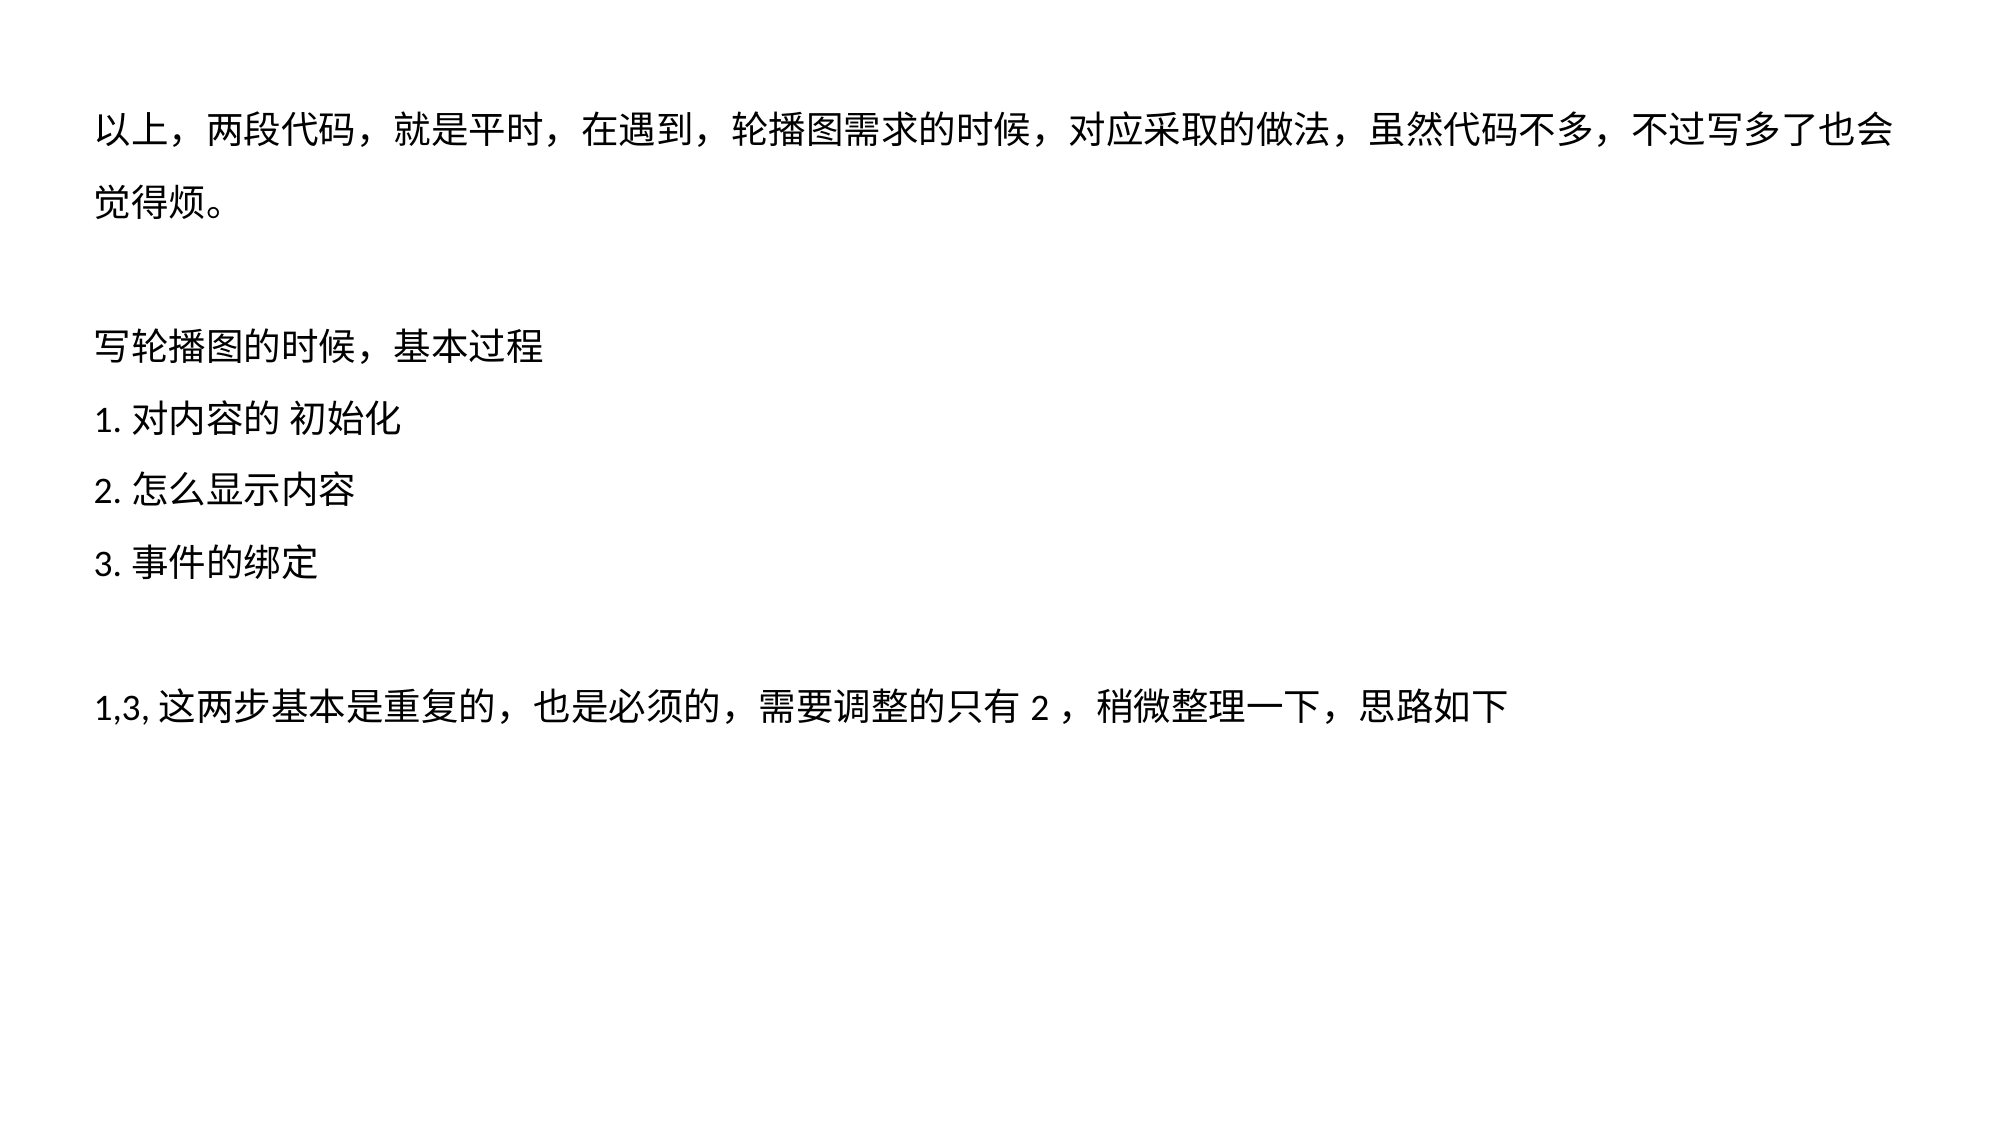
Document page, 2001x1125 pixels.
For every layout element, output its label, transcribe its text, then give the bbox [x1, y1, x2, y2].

text_box 以上，两段代码，就是平时，在遇到，轮播图需求的时候，对应采取的做法，虽然代码不多，不过写多了也会觉得烦。 写轮播图的时候，基本过程 1.对内容的 初始化 2.怎么显示内容 3.事件的绑定 1,3,这两步基本是重复的，也是必须的，需要调整的只有2，稍微整理一下，思路如下 [78, 72, 1919, 735]
